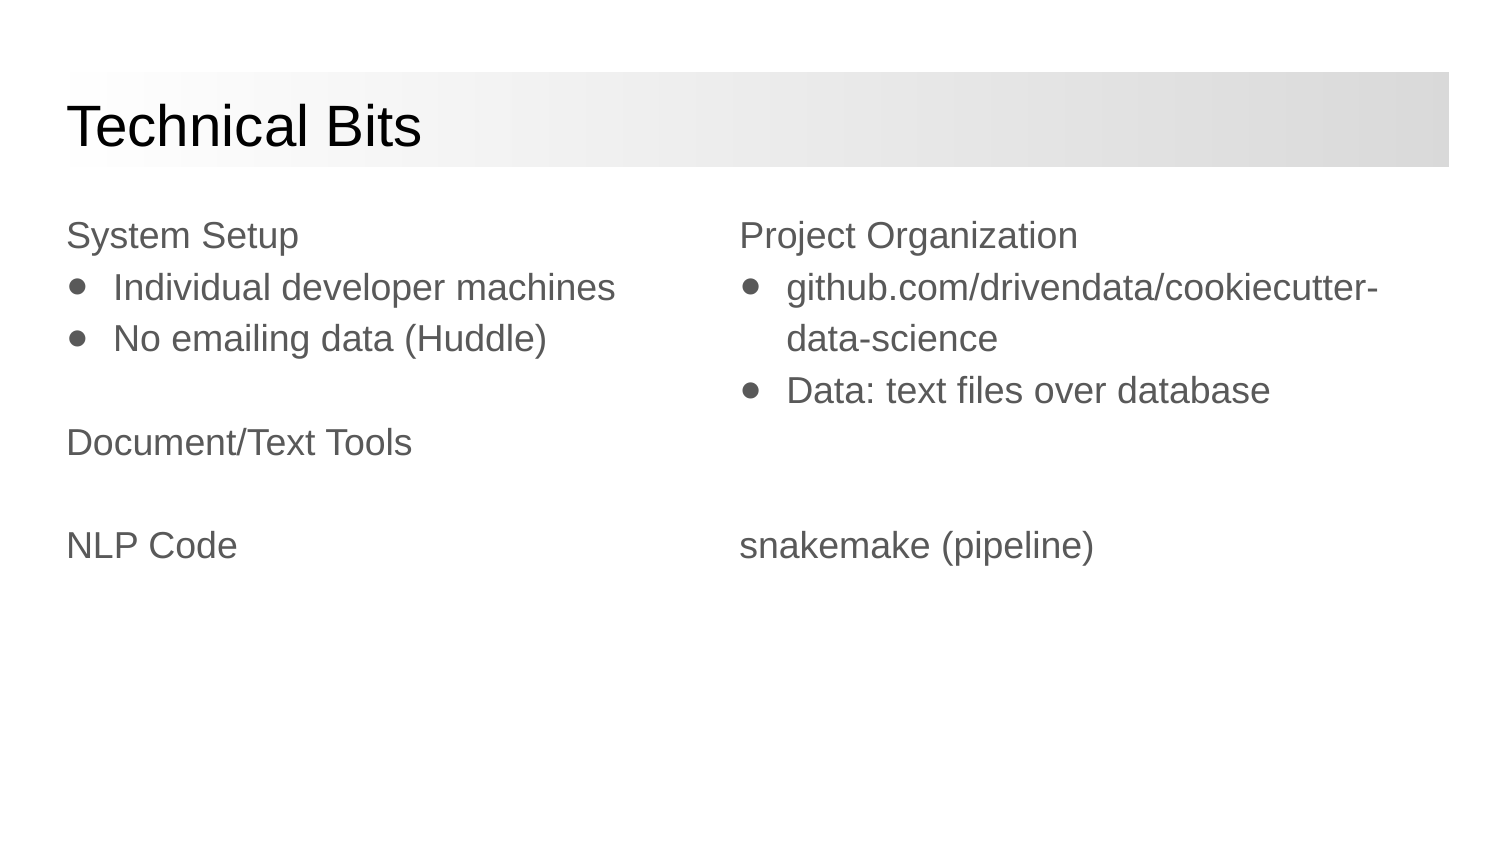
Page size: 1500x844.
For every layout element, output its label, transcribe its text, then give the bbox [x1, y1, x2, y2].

title Technical Bits [51, 72, 1449, 167]
list Project Organization github.com/drivendata/cookiecutter-data-science Data: text files over database snakemake (pipeline) [724, 189, 1449, 750]
list System Setup Individual developer machines No emailing data (Huddle) Document/Text Tools NLP Code [51, 189, 708, 750]
